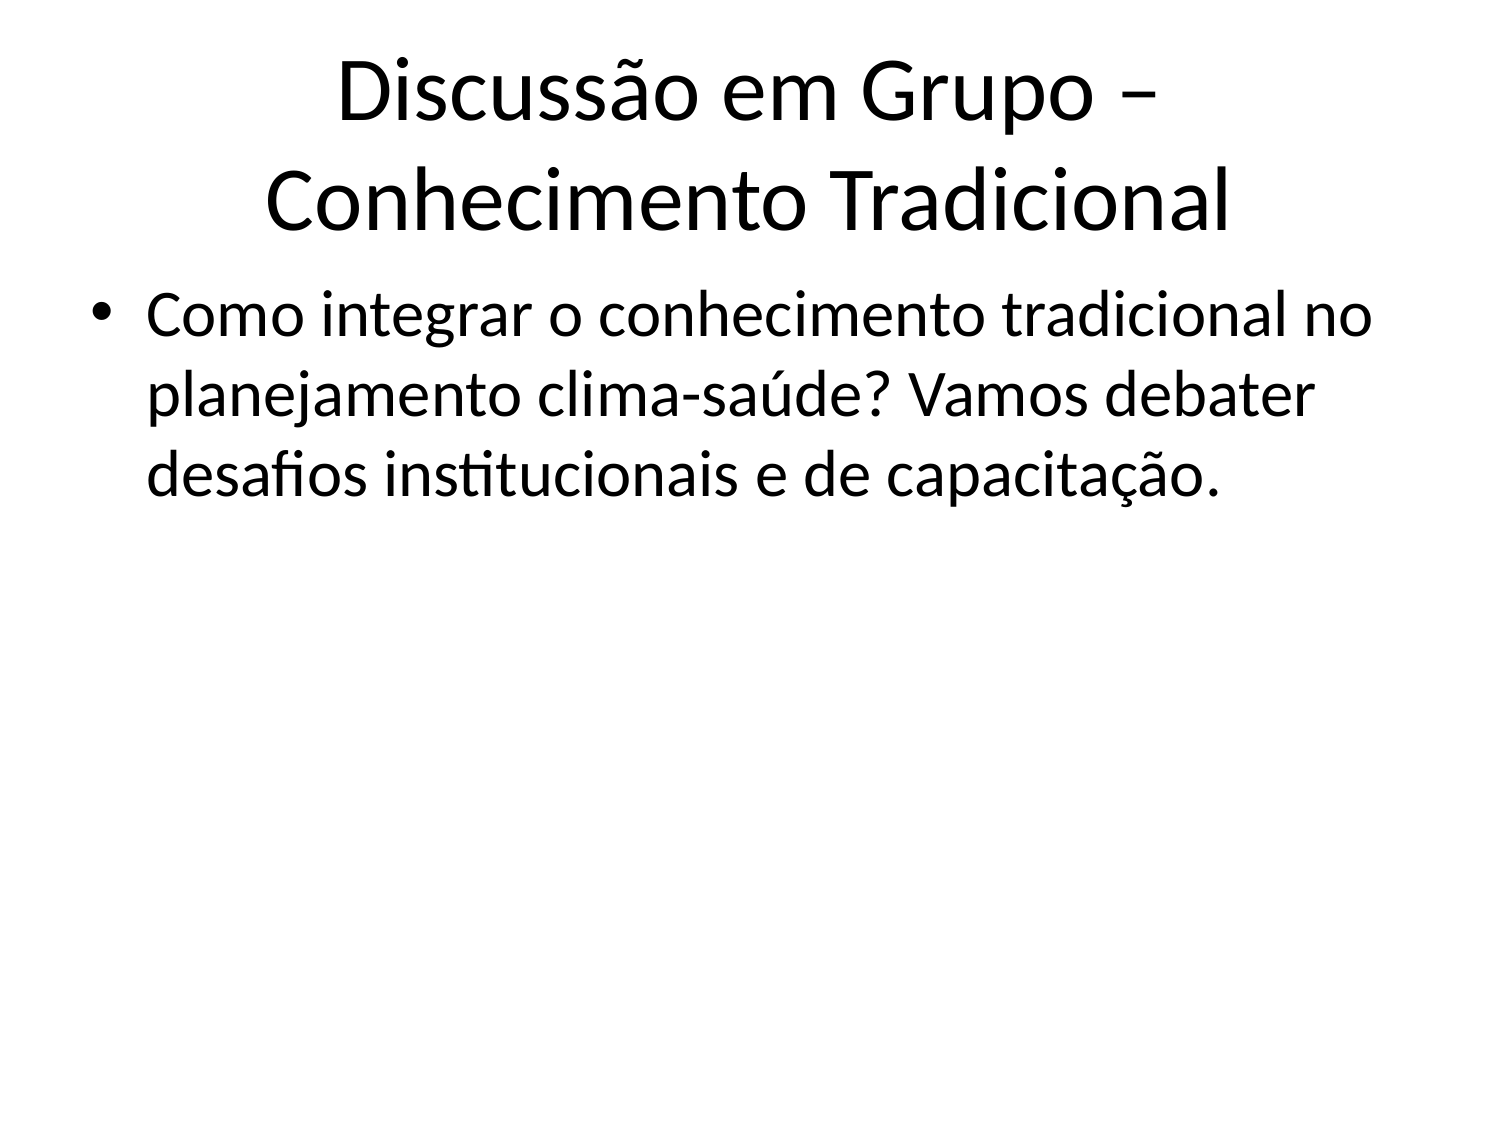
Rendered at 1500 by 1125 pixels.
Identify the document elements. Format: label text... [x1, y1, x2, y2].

title Discussão em Grupo – Conhecimento Tradicional [75, 45, 1425, 233]
list Como integrar o conhecimento tradicional no planejamento clima-saúde? Vamos debater desafios institucionais e de capacitação. [75, 262, 1425, 1005]
